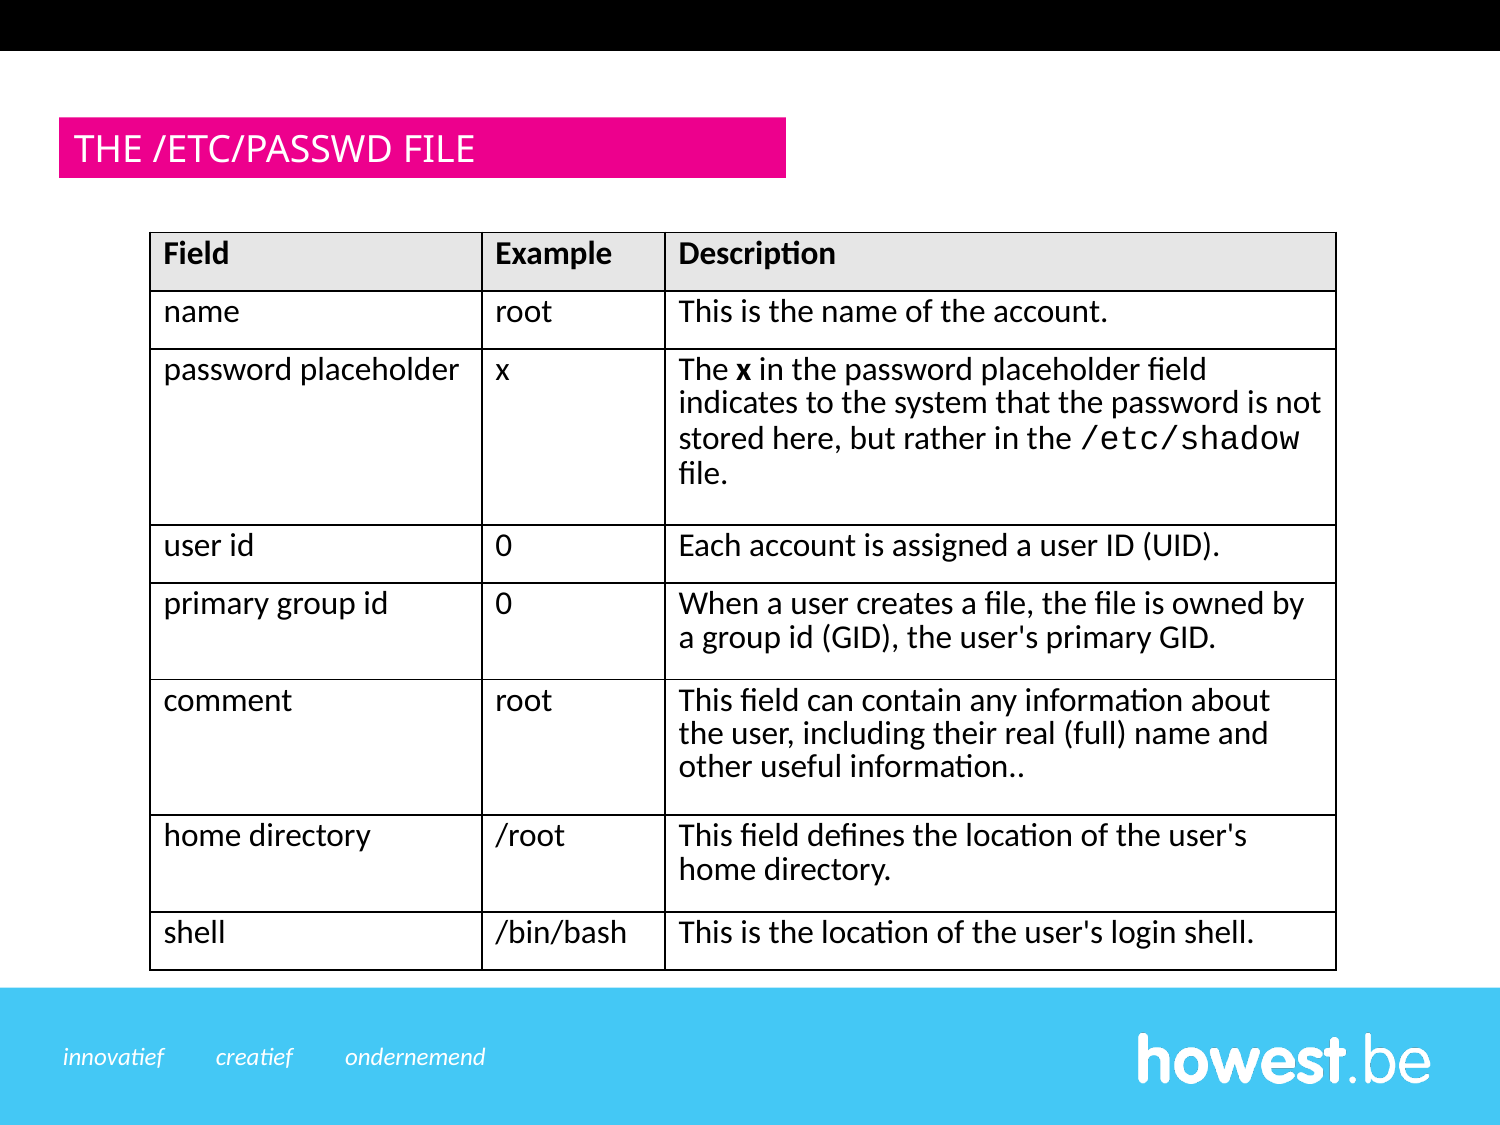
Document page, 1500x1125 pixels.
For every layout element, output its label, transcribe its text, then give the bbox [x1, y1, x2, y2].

table_cell This field defines the location of the user's home directory. [666, 816, 1335, 911]
table_cell Each account is assigned a user ID (UID). [666, 526, 1335, 582]
table_cell 0 [483, 584, 664, 679]
table_cell comment [151, 680, 481, 814]
table_cell x [483, 350, 664, 524]
table_cell user id [151, 526, 481, 582]
table_cell root [483, 680, 664, 814]
table_cell This is the location of the user's login shell. [666, 913, 1335, 969]
table_cell name [151, 292, 481, 348]
table_cell /root [483, 816, 664, 911]
table_header Example [483, 233, 664, 290]
title The /etc/passwd file [59, 117, 786, 178]
table_cell primary group id [151, 584, 481, 679]
table_header Field [151, 233, 481, 290]
table_cell This is the name of the account. [666, 292, 1335, 348]
table_cell The x in the password placeholder field indicates to the system that the password is not stored here, but rather in the /etc/shadow file. [666, 350, 1335, 524]
table_cell home directory [151, 816, 481, 911]
table_cell When a user creates a file, the file is owned by a group id (GID), the user's primary GID. [666, 584, 1335, 679]
table_cell password placeholder [151, 350, 481, 524]
table_cell 0 [483, 526, 664, 582]
table_header Description [666, 233, 1335, 290]
picture [1092, 1000, 1470, 1125]
table_cell This field can contain any information about the user, including their real (full) name and other useful information.. [666, 680, 1335, 814]
table_cell /bin/bash [483, 913, 664, 969]
table_cell root [483, 292, 664, 348]
table_cell shell [151, 913, 481, 969]
